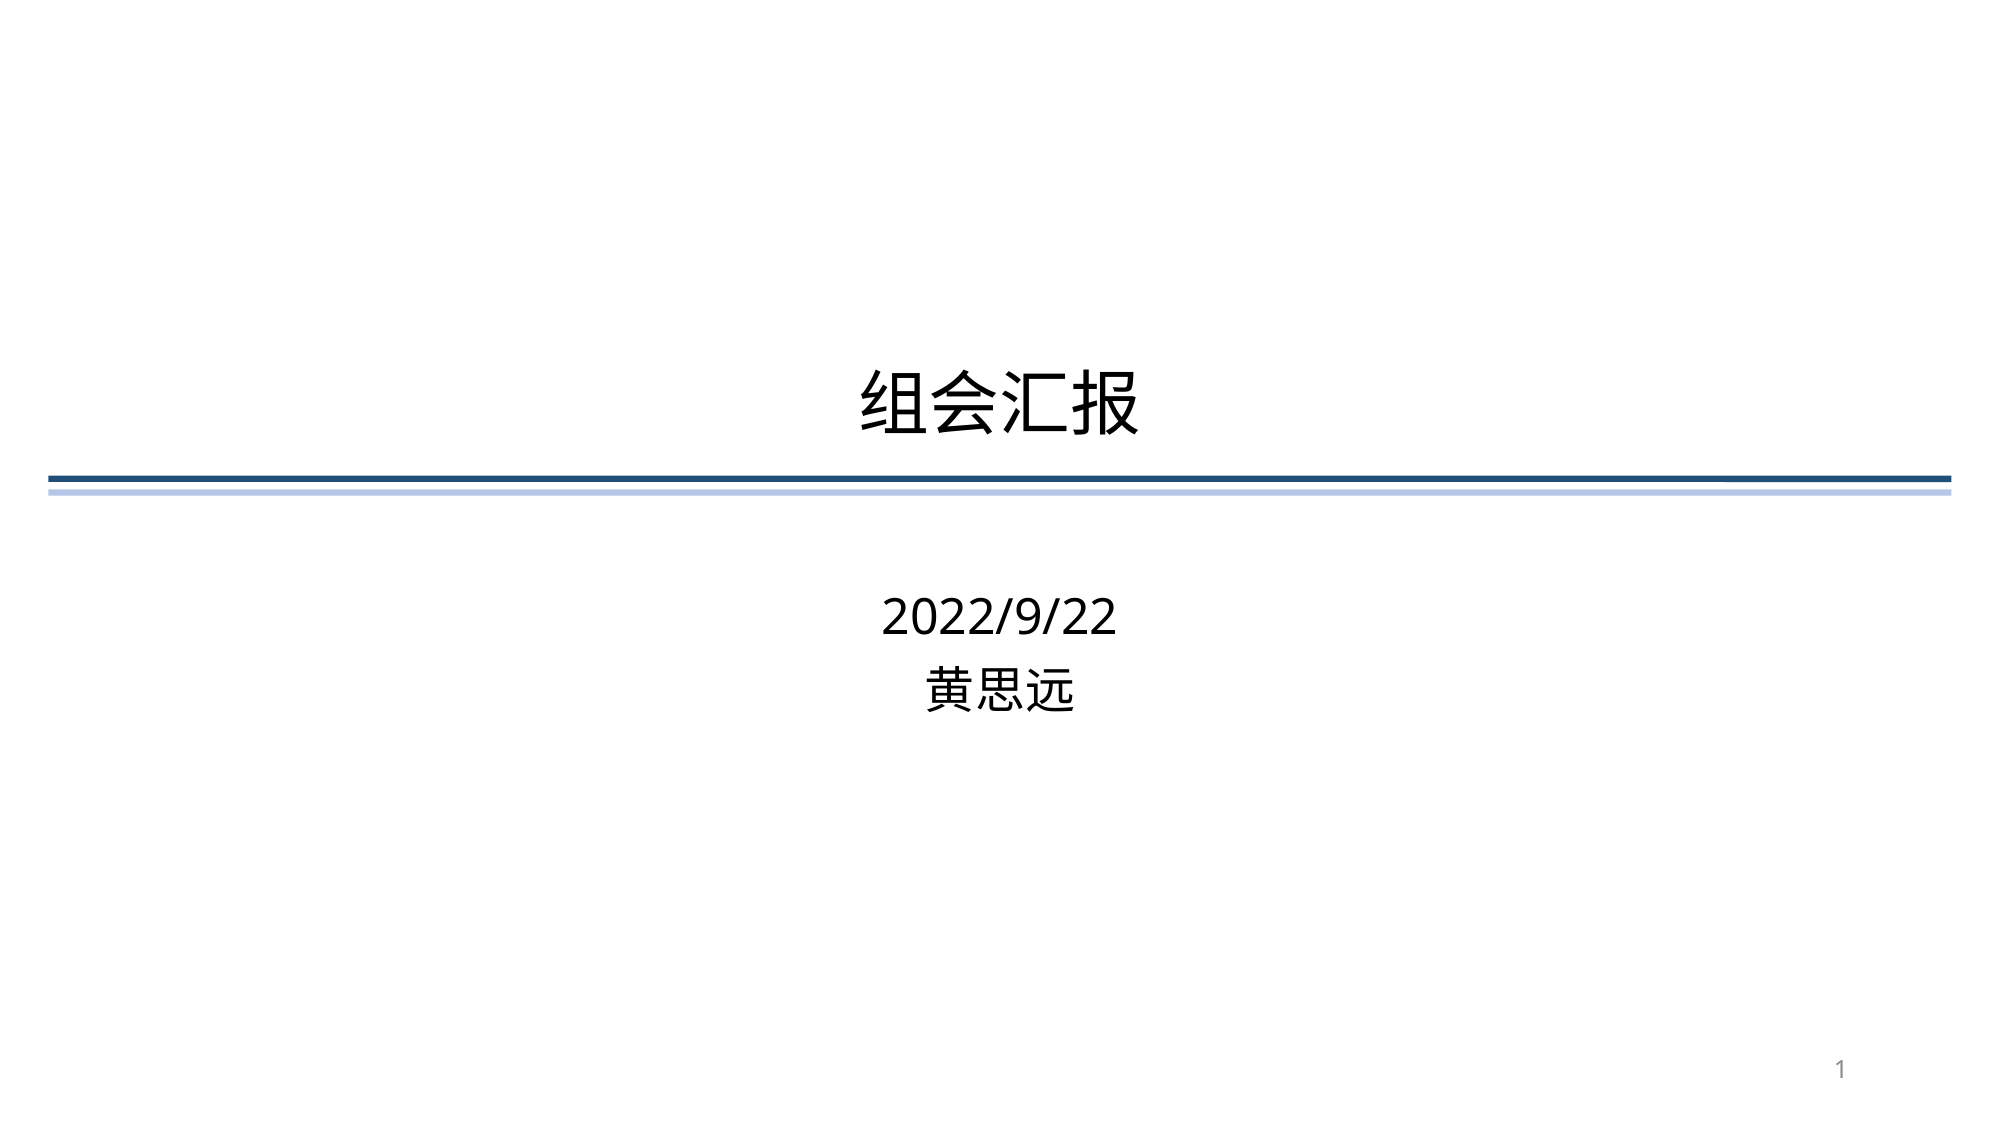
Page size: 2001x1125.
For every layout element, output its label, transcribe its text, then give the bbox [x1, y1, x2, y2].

subtitle 2022/9/22 黄思远 [249, 590, 1750, 863]
slide_number 1 [1413, 1040, 1863, 1101]
title 组会汇报 [48, 131, 1952, 445]
